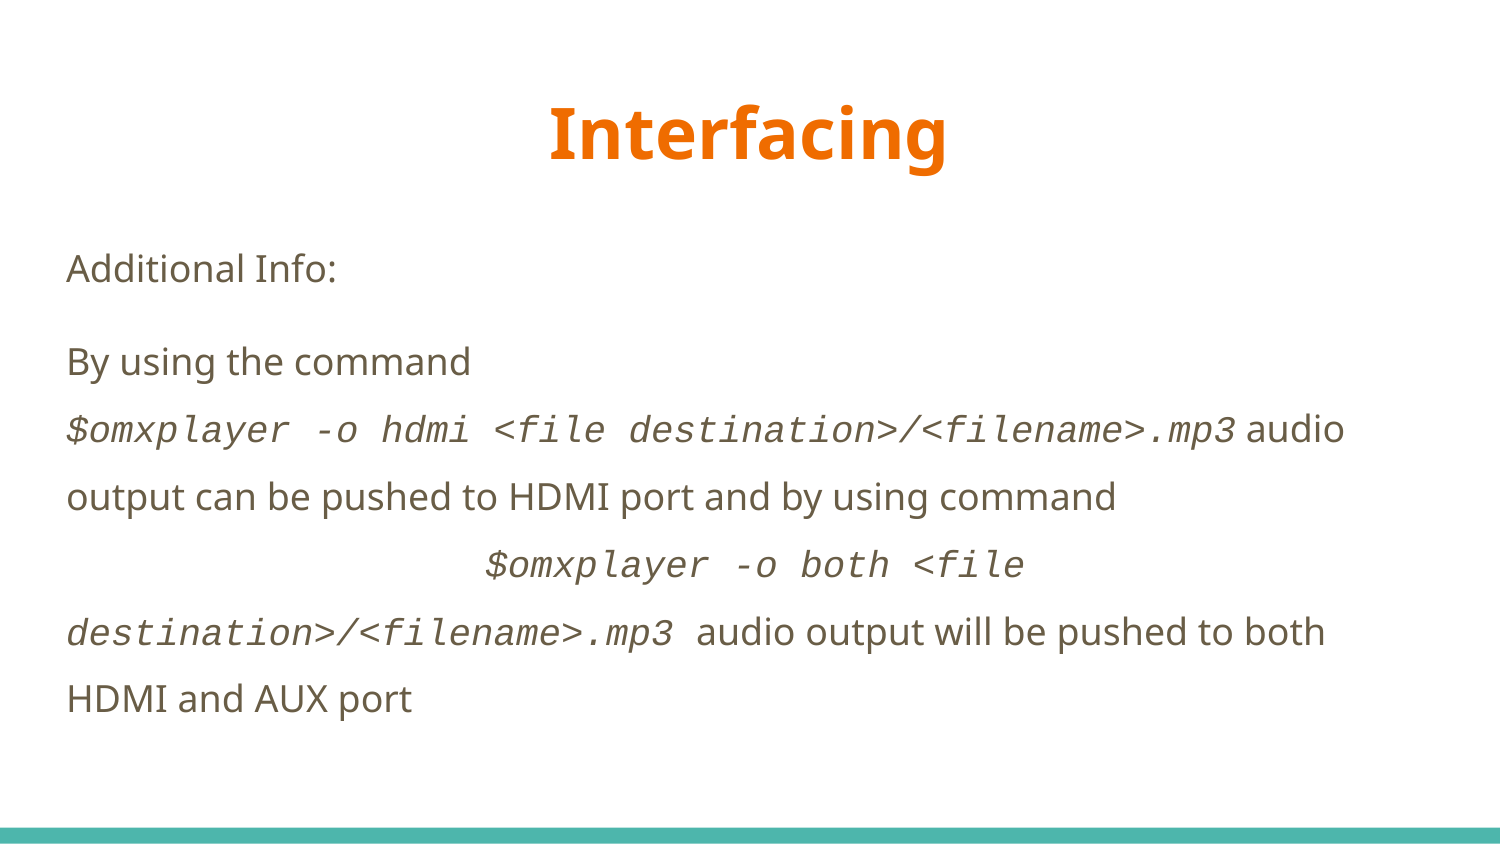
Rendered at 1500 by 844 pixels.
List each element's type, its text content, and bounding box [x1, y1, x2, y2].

list Additional Info: By using the command $omxplayer -o hdmi <file destination>/<filename>.mp3 audio output can be pushed to HDMI port and by using command $omxplayer -o both <file destination>/<filename>.mp3 audio output will be pushed to both HDMI and AUX port [51, 207, 1449, 750]
title Interfacing [51, 72, 1449, 189]
